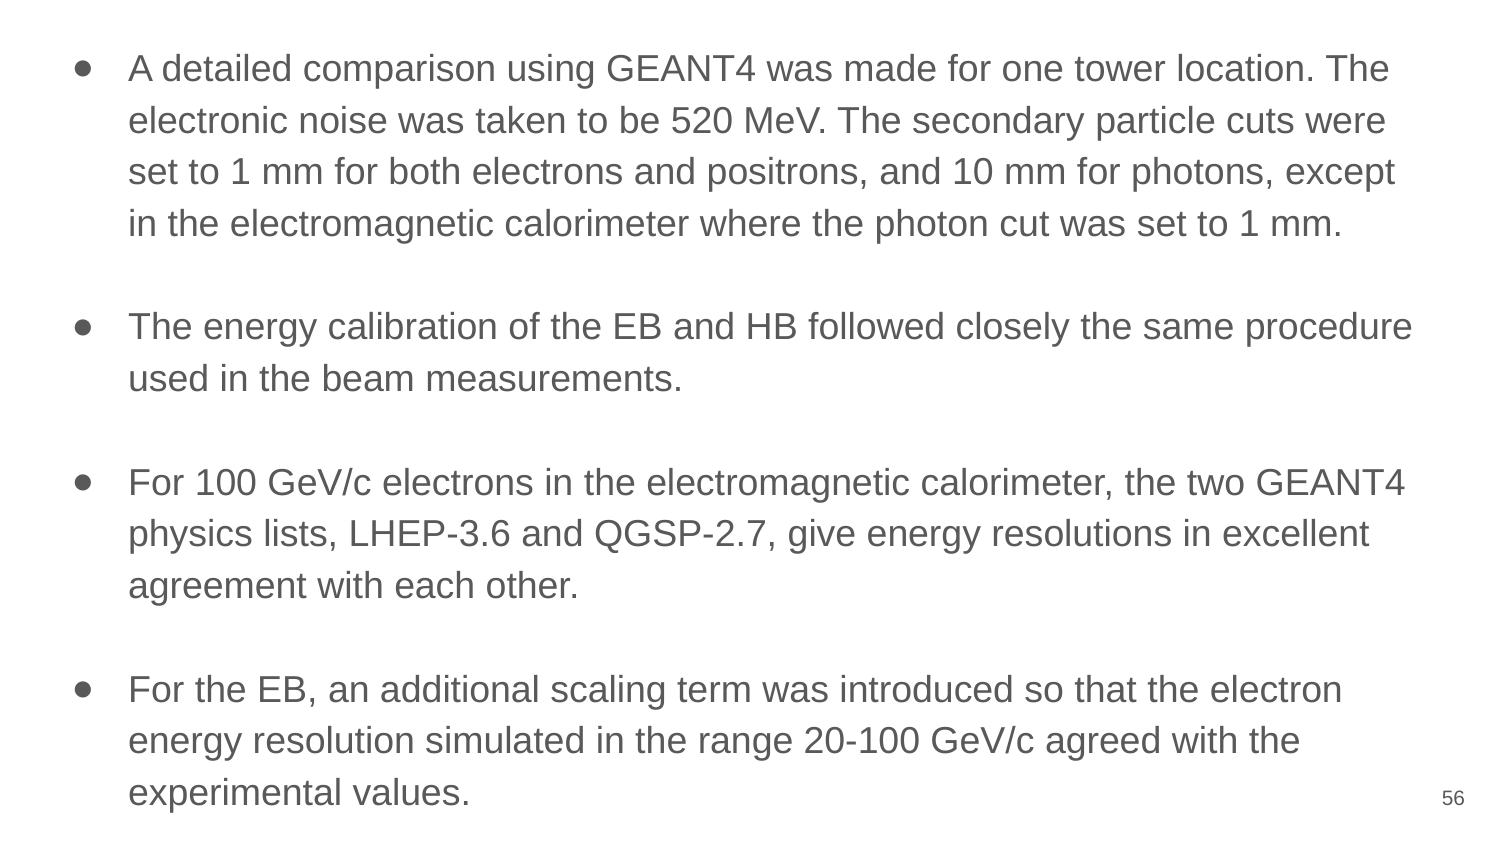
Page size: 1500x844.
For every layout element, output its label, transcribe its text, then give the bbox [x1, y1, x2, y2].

list A detailed comparison using GEANT4 was made for one tower location. The electronic noise was taken to be 520 MeV. The secondary particle cuts were set to 1 mm for both electrons and positrons, and 10 mm for photons, except in the electromagnetic calorimeter where the photon cut was set to 1 mm. The energy calibration of the EB and HB followed closely the same procedure used in the beam measurements. For 100 GeV/c electrons in the electromagnetic calorimeter, the two GEANT4 physics lists, LHEP-3.6 and QGSP-2.7, give energy resolutions in excellent agreement with each other. For the EB, an additional scaling term was introduced so that the electron energy resolution simulated in the range 20-100 GeV/c agreed with the experimental values. [38, 22, 1436, 822]
slide_number 56 [1389, 764, 1480, 830]
